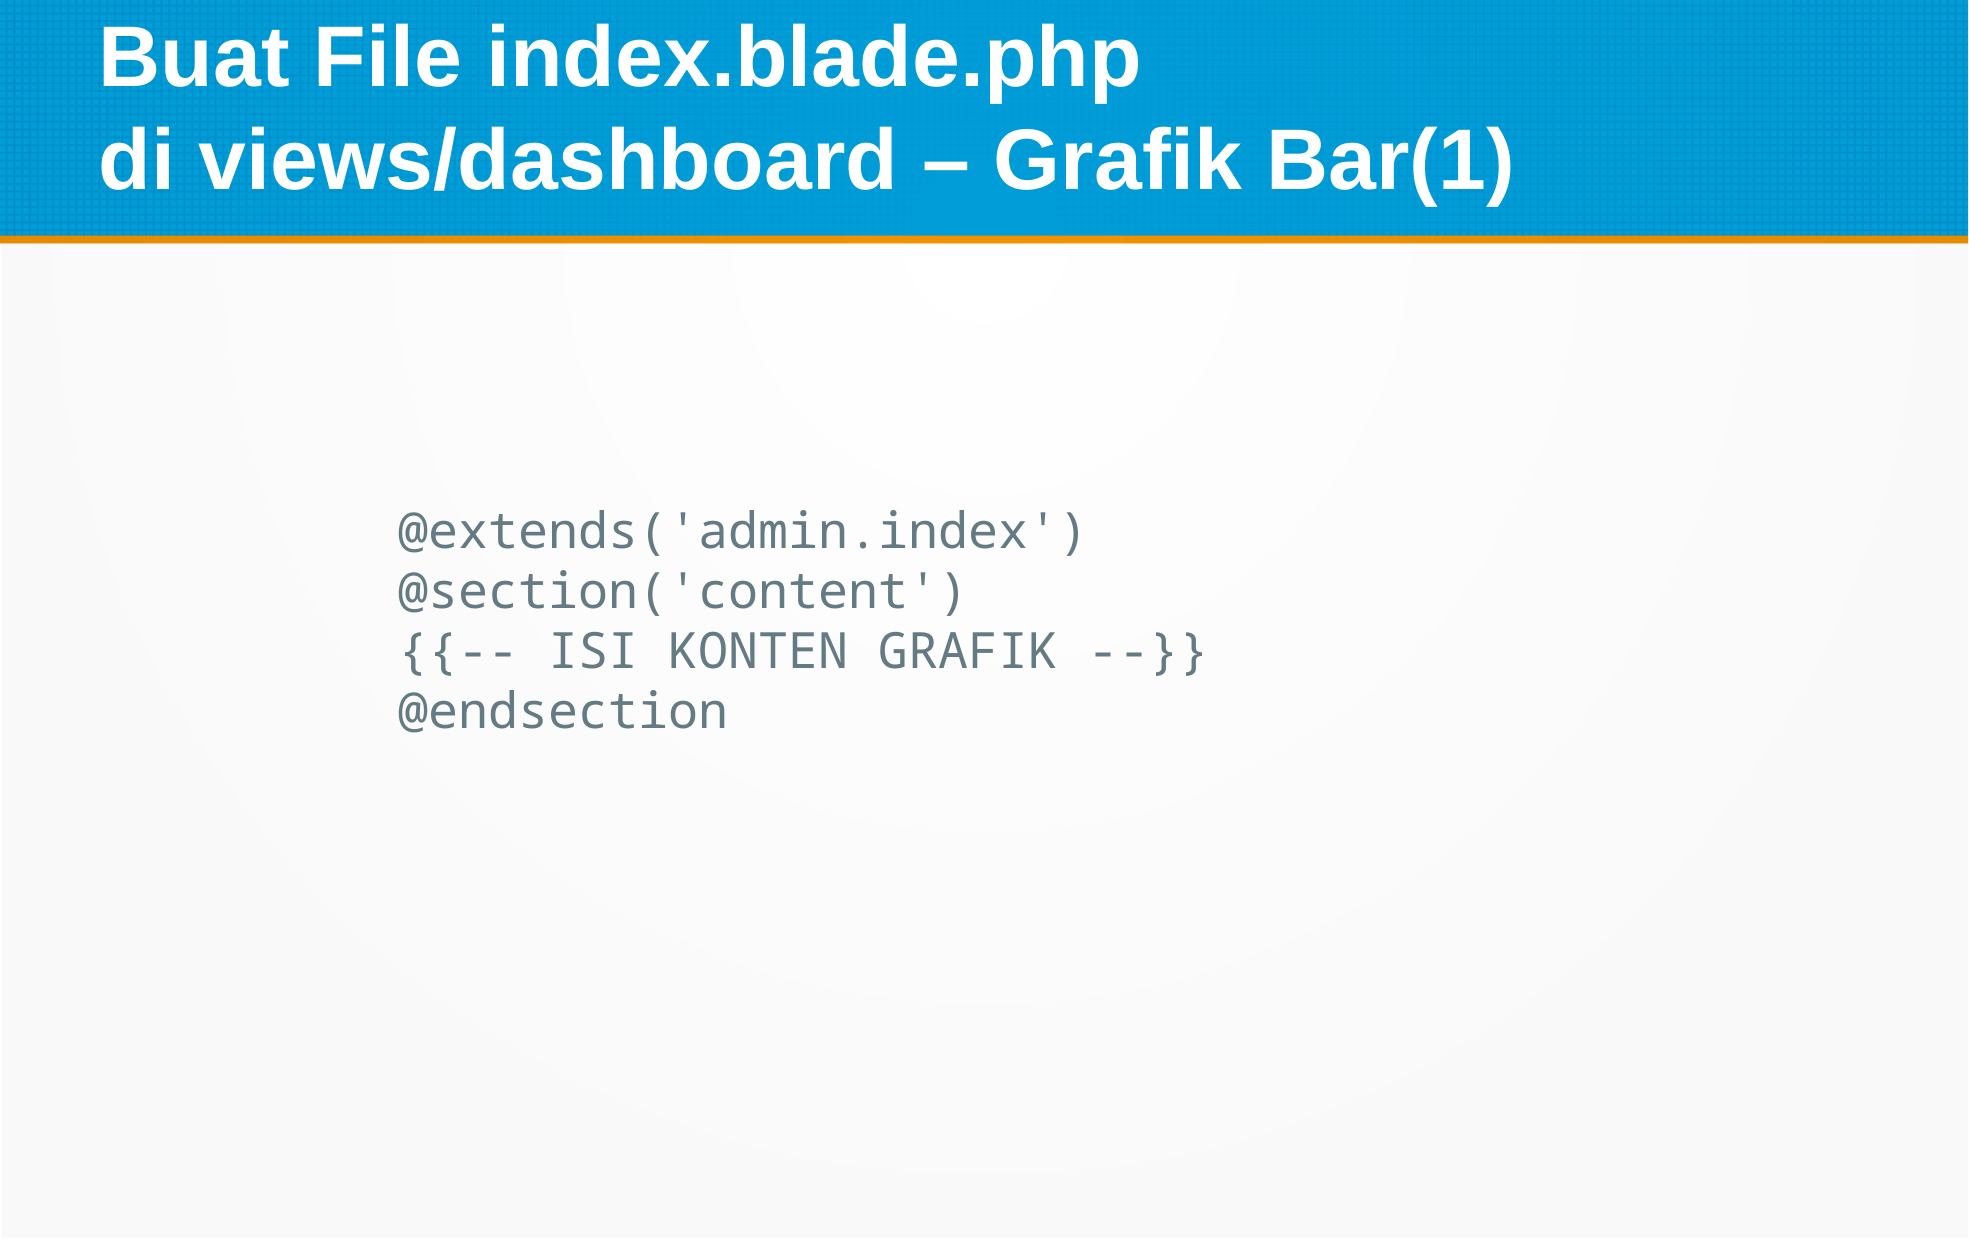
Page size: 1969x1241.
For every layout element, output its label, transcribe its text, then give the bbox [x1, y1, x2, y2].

text_box @extends('admin.index') @section('content') {{-- ISI KONTEN GRAFIK --}} @endsection [384, 491, 1584, 746]
picture [0, 236, 1969, 1241]
text_box Buat File index.blade.php di views/dashboard – Grafik Bar(1) [98, 0, 1870, 207]
